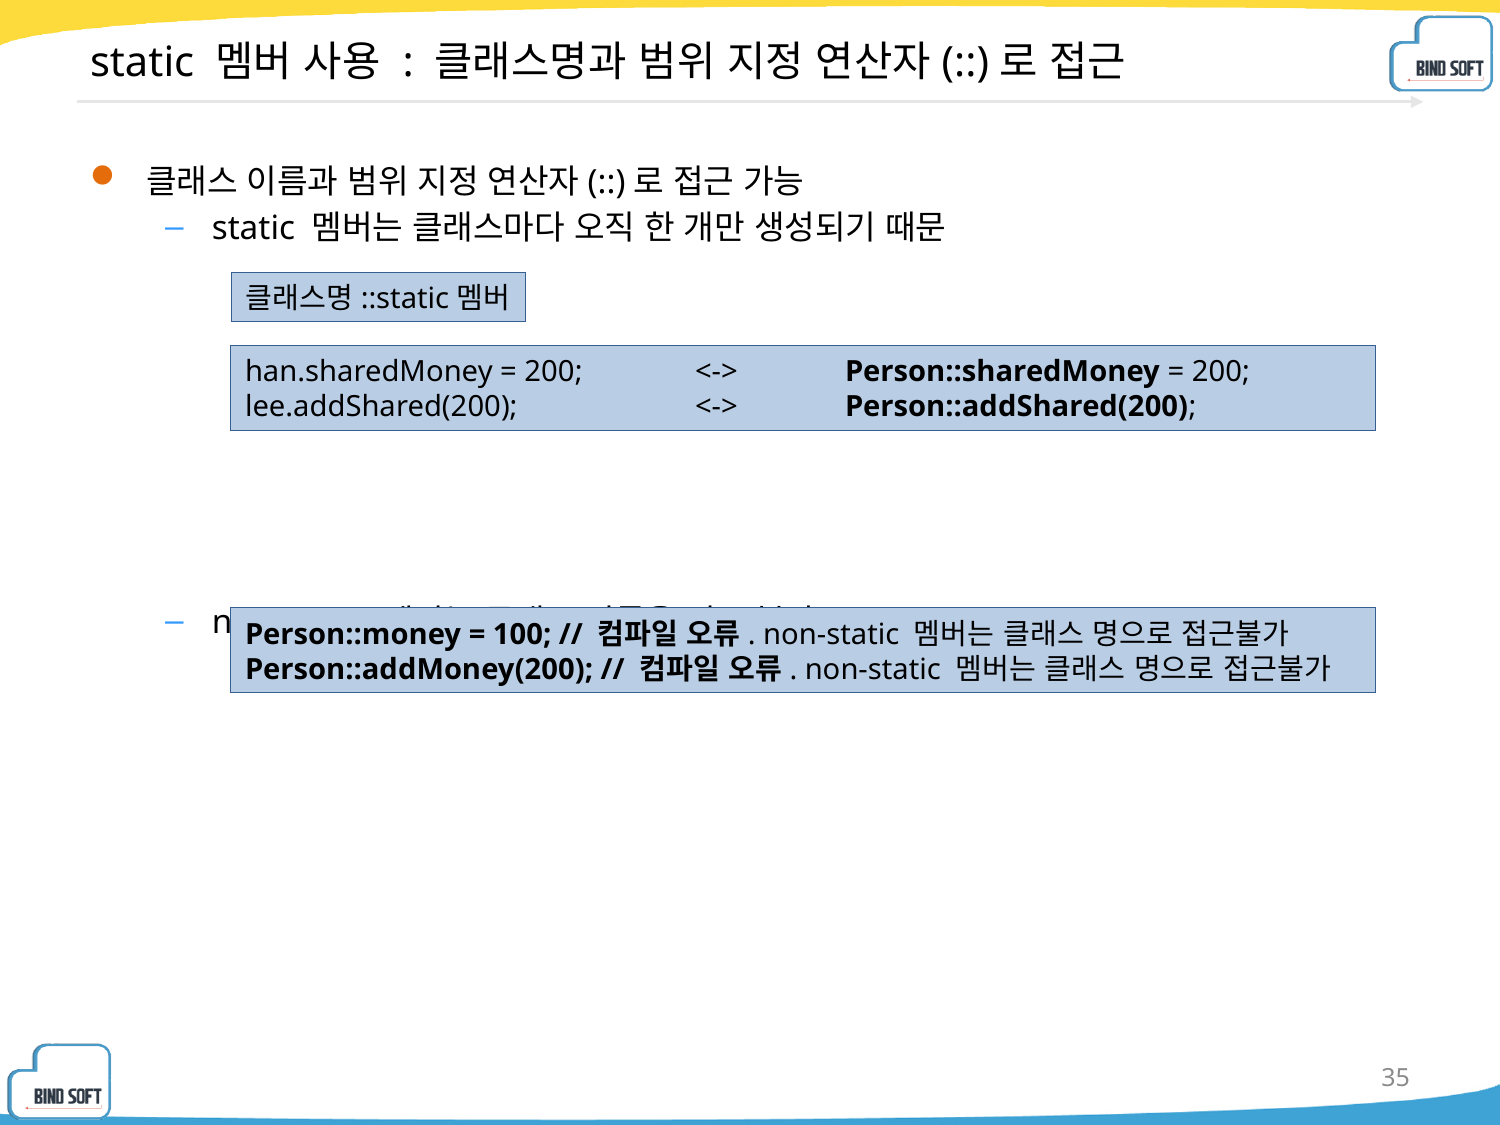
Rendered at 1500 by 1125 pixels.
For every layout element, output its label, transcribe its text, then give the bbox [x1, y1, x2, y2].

text_box Person::money = 100; // 컴파일 오류. non-static 멤버는 클래스 명으로 접근불가 Person::addMoney(200); // 컴파일 오류. non-static 멤버는 클래스 명으로 접근불가 [230, 607, 1376, 693]
picture [0, 1003, 1500, 1125]
picture [0, 0, 1500, 96]
text_box 클래스명::static멤버 [231, 272, 526, 322]
slide_number 35 [1074, 1055, 1425, 1103]
title static 멤버 사용 : 클래스명과 범위 지정 연산자(::)로 접근 [75, 11, 1425, 108]
text_box han.sharedMoney = 200; <-> Person::sharedMoney = 200; lee.addShared(200); <-> Person::addShared(200); [230, 345, 1376, 431]
list 클래스 이름과 범위 지정 연산자(::)로 접근 가능 static 멤버는 클래스마다 오직 한 개만 생성되기 때문 non-static 멤버는 클래스 이름을 접근 불가 [75, 152, 1425, 1055]
